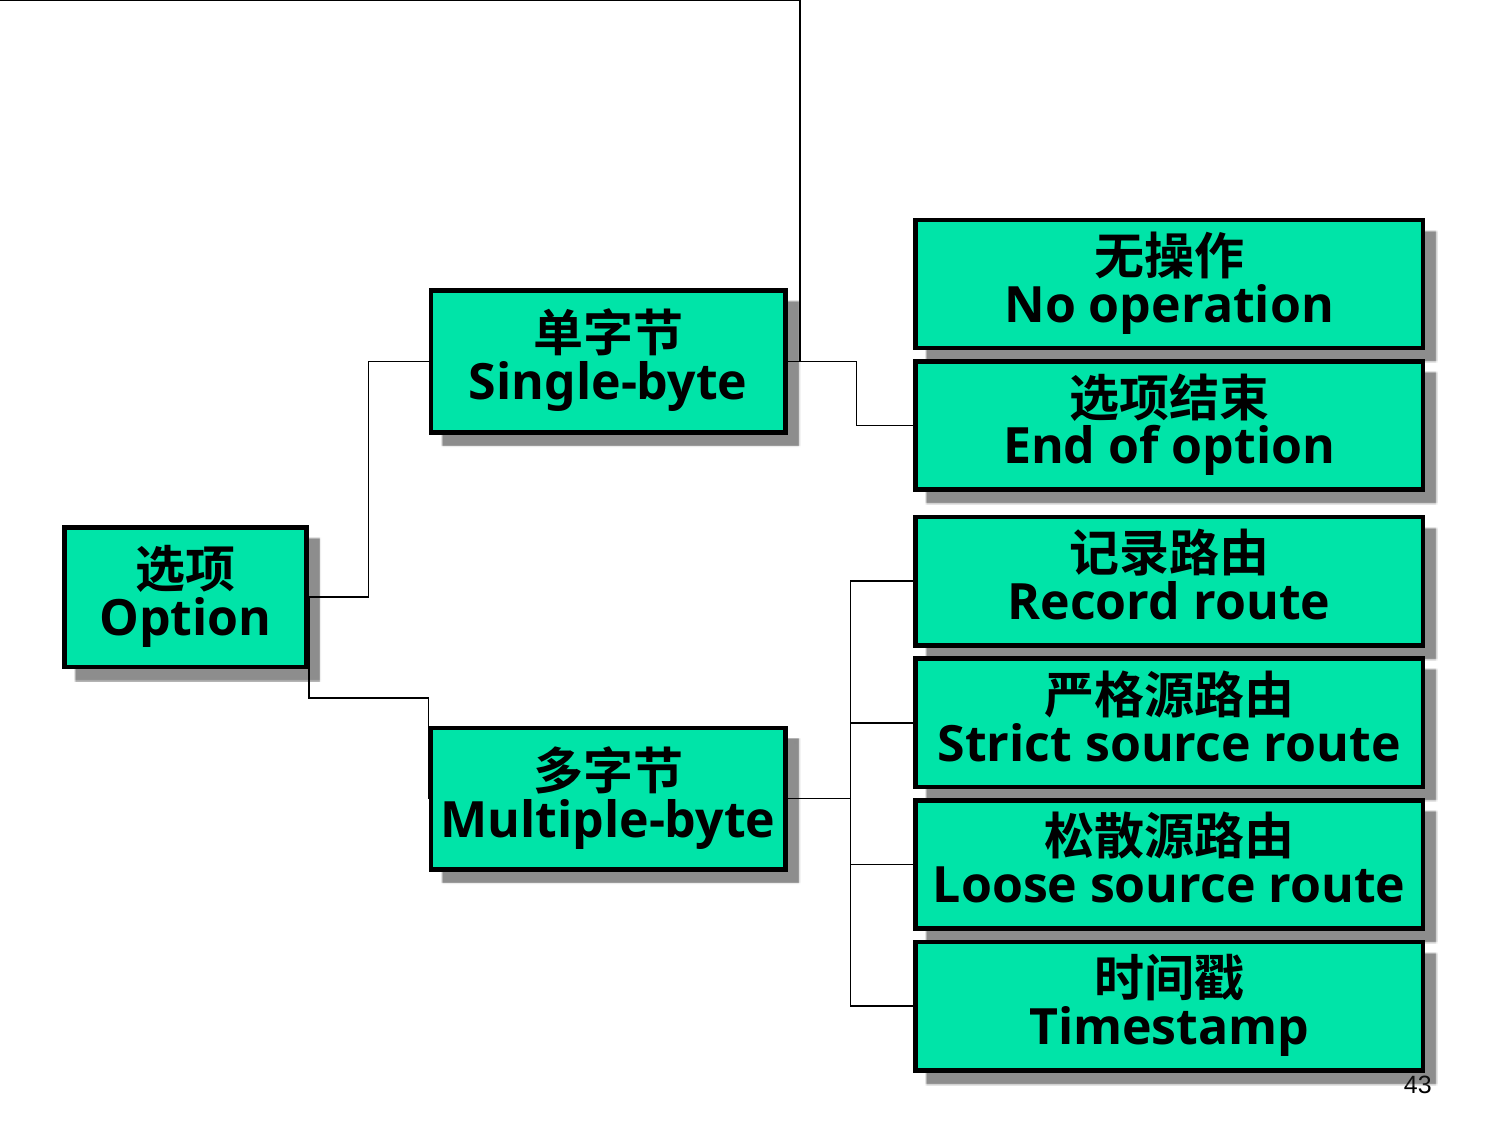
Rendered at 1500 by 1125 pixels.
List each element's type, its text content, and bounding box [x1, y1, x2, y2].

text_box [787, 284, 913, 361]
text_box 时间戳 Timestamp [915, 942, 1424, 1071]
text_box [787, 798, 913, 1007]
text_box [308, 597, 429, 799]
text_box 选项结束 End of option [915, 361, 1424, 490]
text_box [787, 581, 913, 798]
text_box 选项 Option [64, 527, 307, 667]
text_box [787, 361, 913, 426]
slide_number 43 [1096, 1034, 1447, 1106]
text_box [308, 361, 429, 597]
text_box 严格源路由 Strict source route [915, 658, 1424, 787]
text_box 记录路由 Record route [915, 517, 1424, 646]
text_box 松散源路由 Loose source route [915, 800, 1424, 929]
text_box 多字节 Multiple-byte [430, 727, 786, 870]
text_box 无操作 No operation [915, 219, 1424, 349]
text_box 单字节 Single-byte [430, 290, 786, 433]
